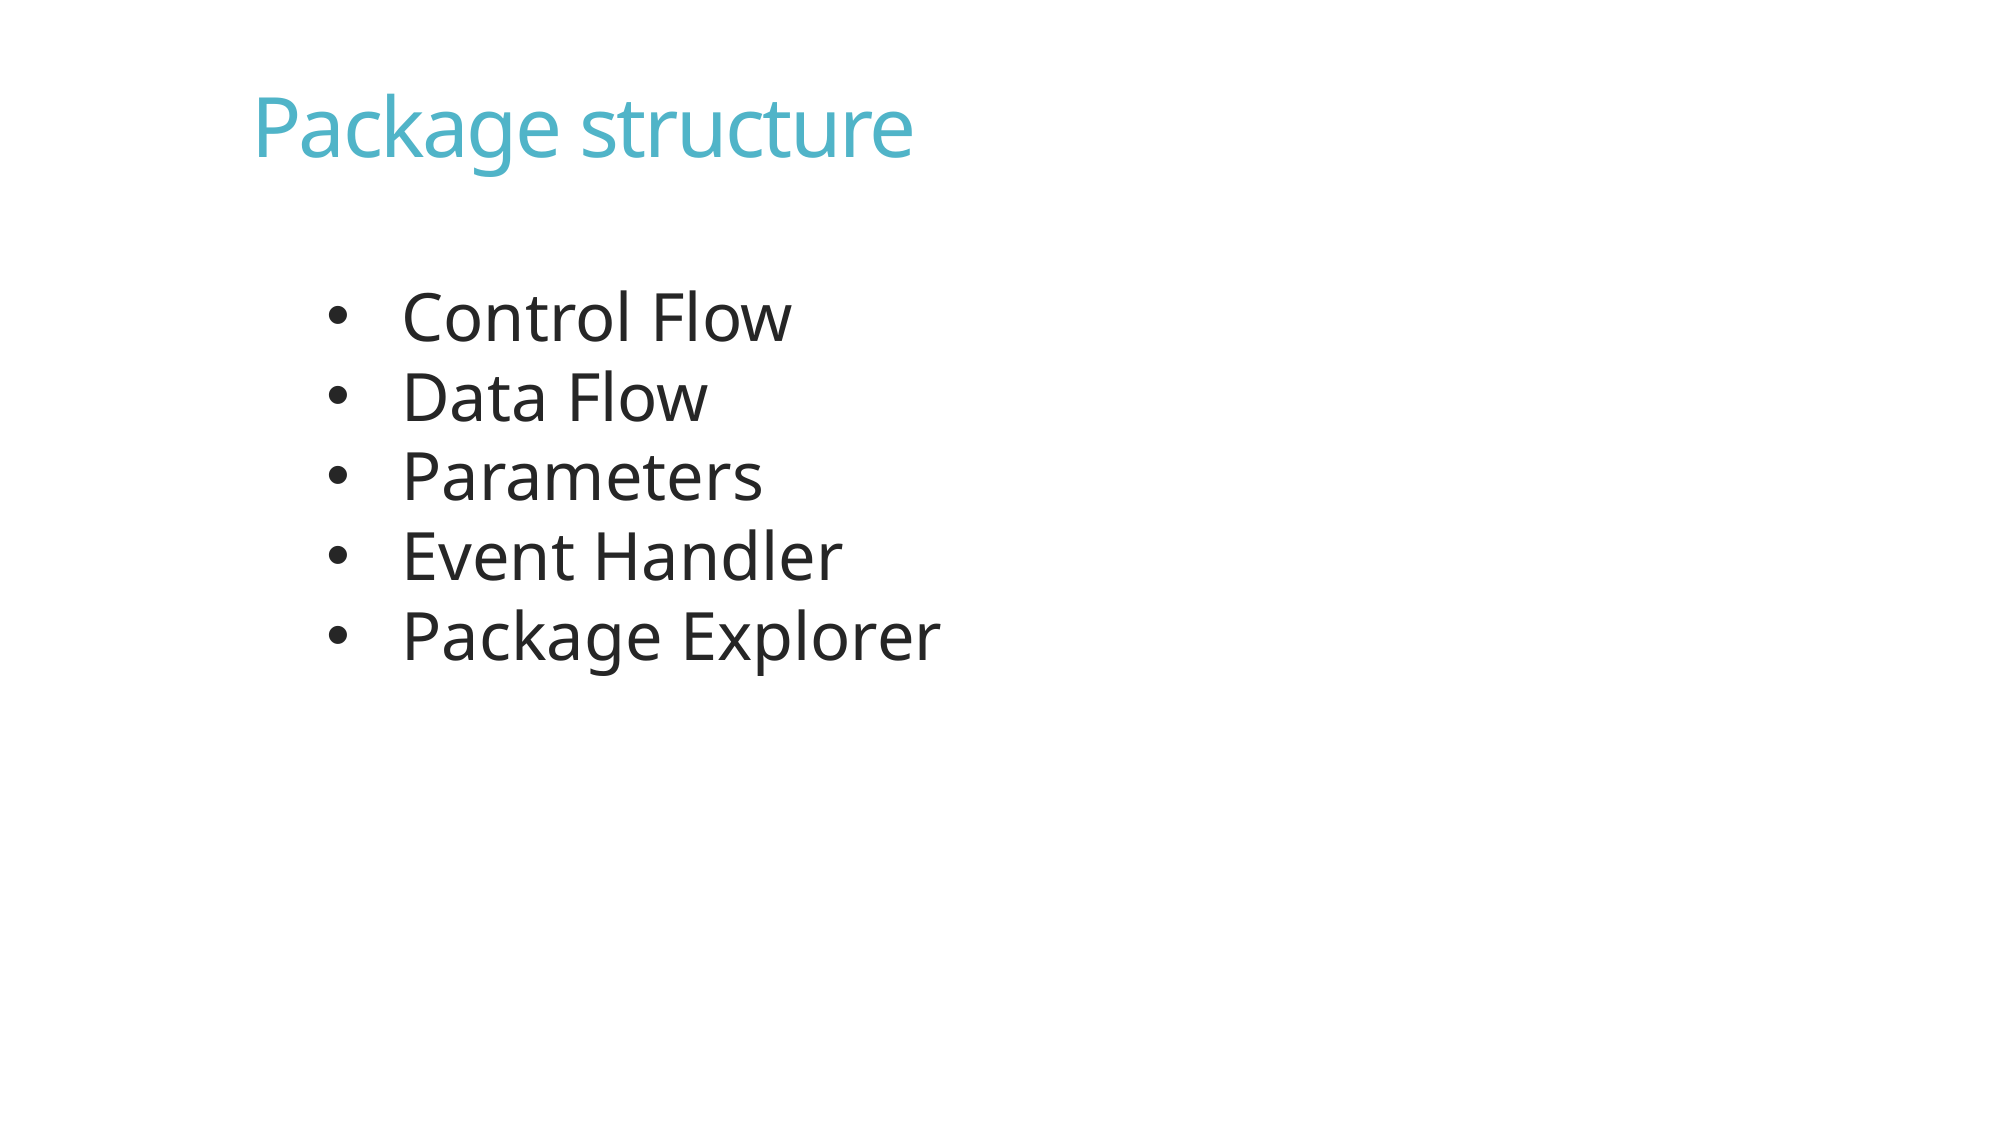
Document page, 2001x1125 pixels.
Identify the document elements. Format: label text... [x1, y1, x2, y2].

text_box Package structure Control Flow Data Flow Parameters Event Handler Package Explorer [236, 66, 1669, 1082]
